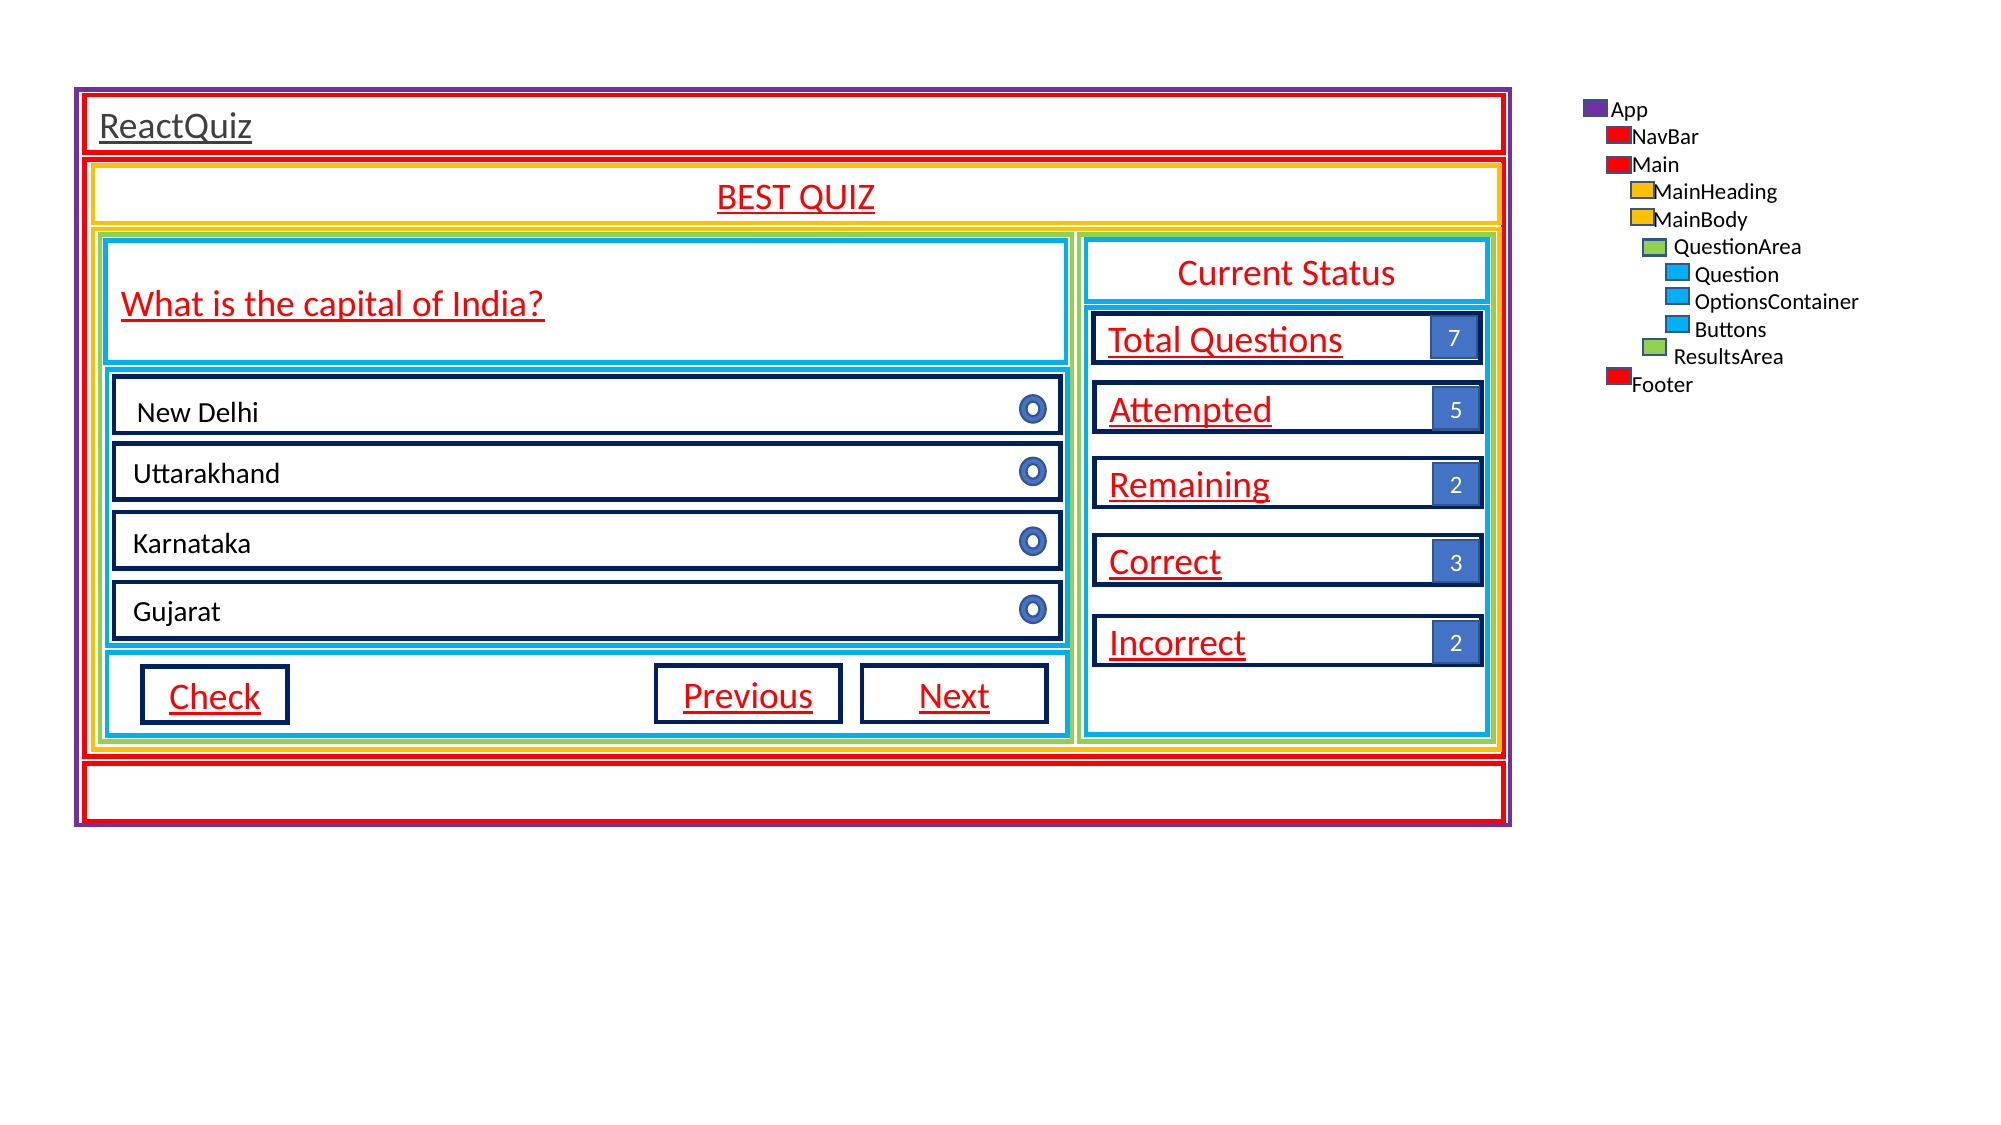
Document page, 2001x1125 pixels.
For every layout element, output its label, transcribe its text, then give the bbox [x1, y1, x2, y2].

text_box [76, 89, 1510, 826]
text_box App NavBar Main MainHeading MainBody QuestionArea Question OptionsContainer Buttons ResultsArea Footer [1595, 87, 1947, 405]
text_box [1584, 100, 1690, 385]
